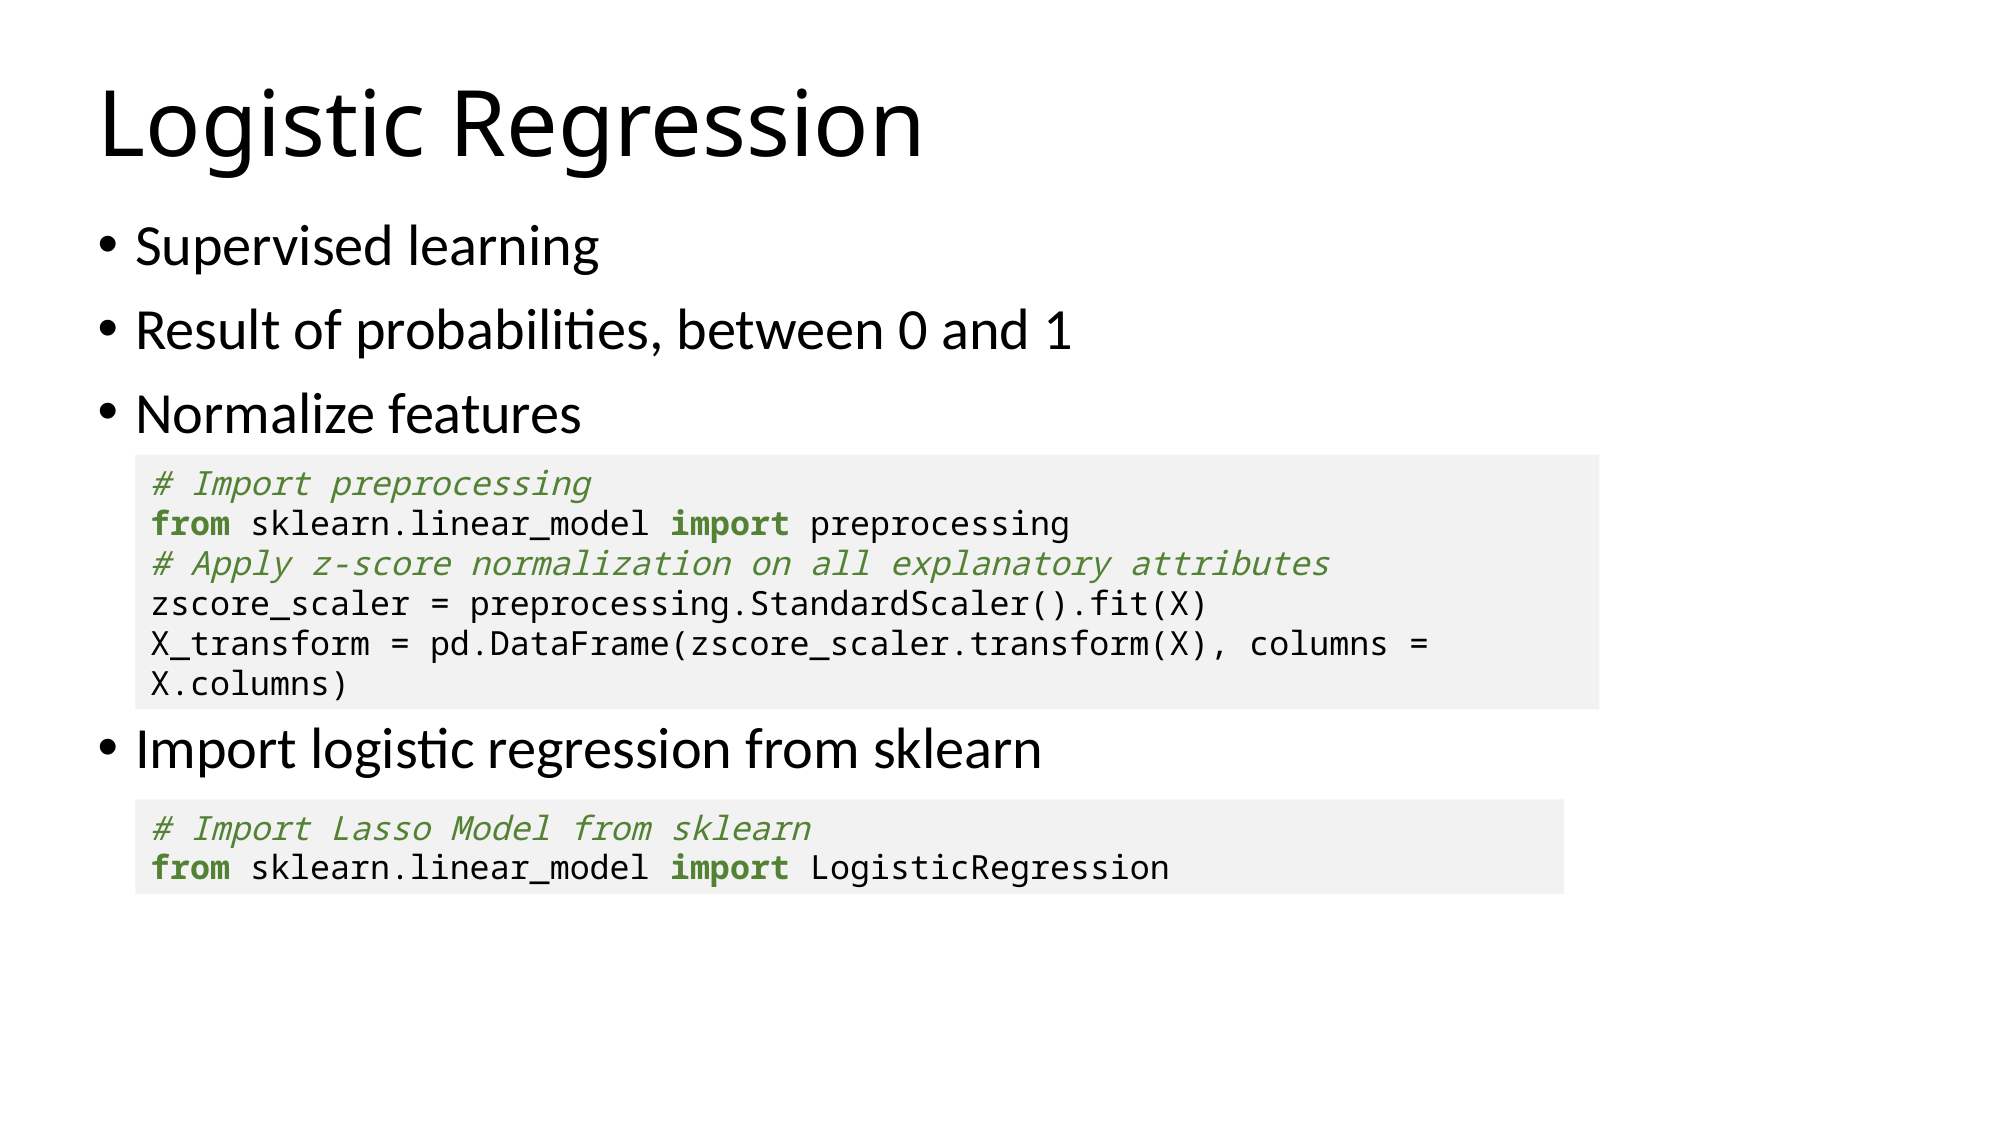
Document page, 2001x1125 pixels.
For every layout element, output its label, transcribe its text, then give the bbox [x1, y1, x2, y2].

text_box # Import Lasso Model from sklearn from sklearn.linear_model import LogisticRegression [135, 799, 1565, 894]
list Supervised learning Result of probabilities, between 0 and 1 Normalize features Import logistic regression from sklearn [82, 207, 1910, 1043]
title Logistic Regression [82, 32, 1910, 207]
text_box # Import preprocessing from sklearn.linear_model import preprocessing # Apply z-score normalization on all explanatory attributes zscore_scaler = preprocessing.StandardScaler().fit(X) X_transform = pd.DataFrame(zscore_scaler.transform(X), columns = X.columns) [135, 454, 1600, 710]
